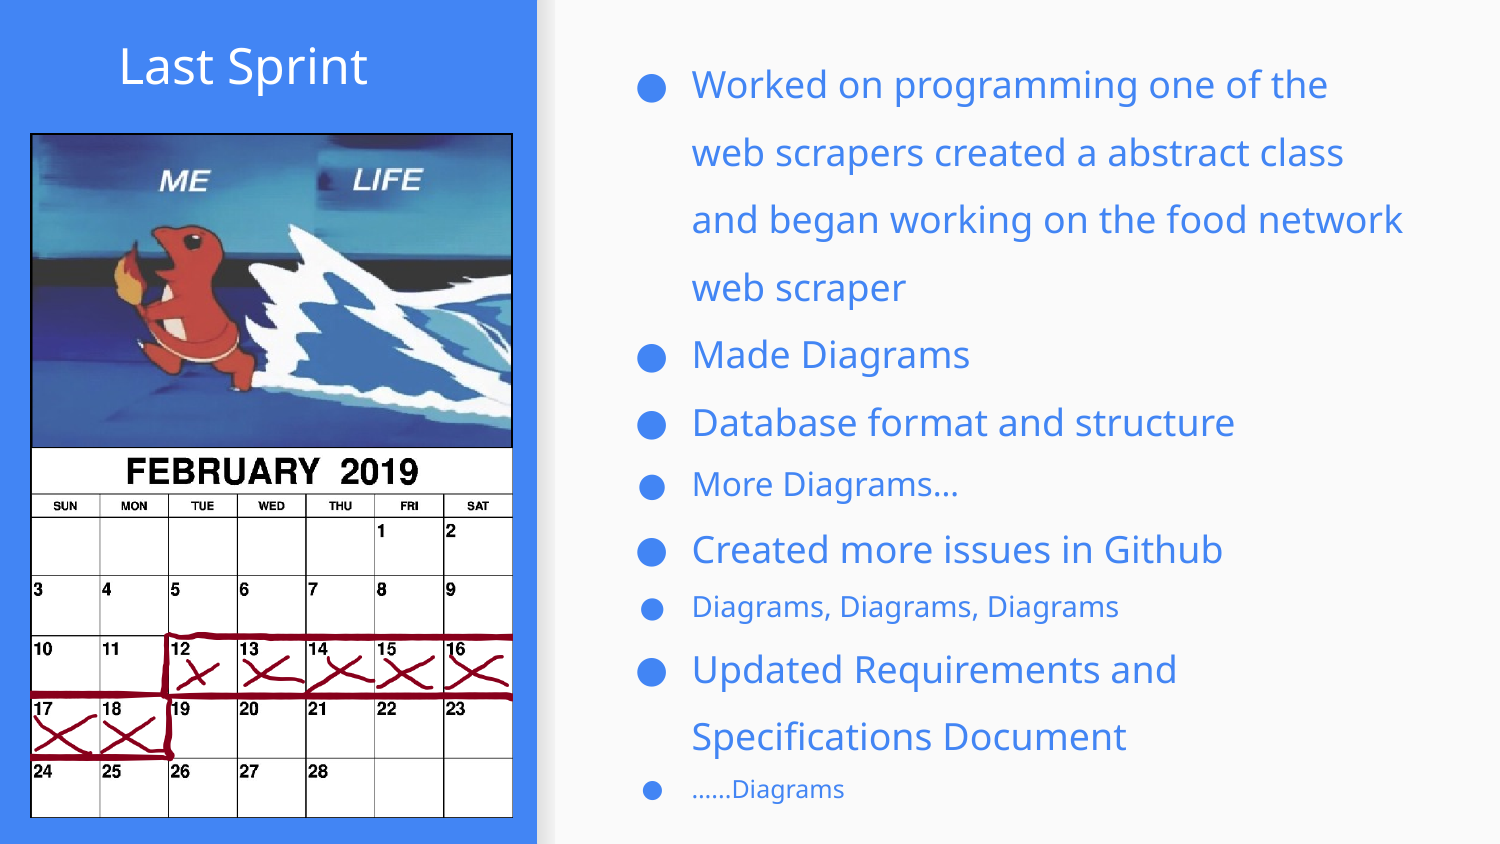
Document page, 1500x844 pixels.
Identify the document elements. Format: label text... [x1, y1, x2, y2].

list Worked on programming one of the web scrapers created a abstract class and began working on the food network web scraper Made Diagrams Database format and structure More Diagrams… Created more issues in Github Diagrams, Diagrams, Diagrams Updated Requirements and Specifications Document …...Diagrams [601, 23, 1426, 726]
picture [30, 132, 513, 818]
title Last Sprint [103, 0, 498, 110]
